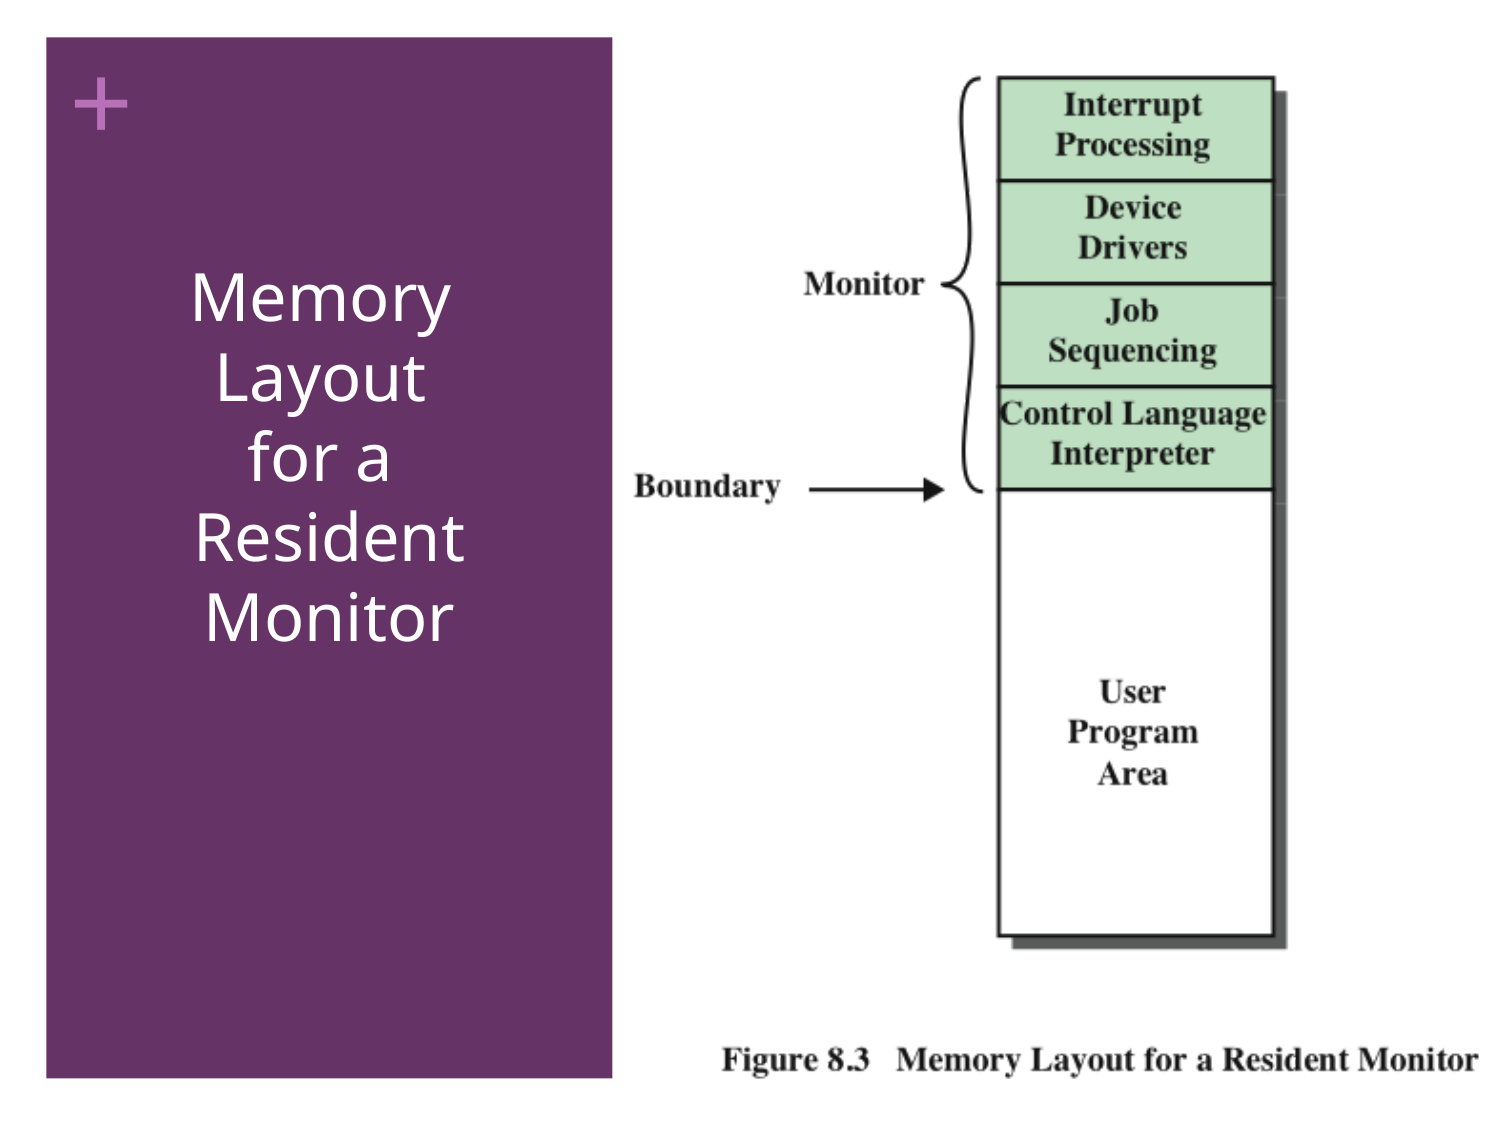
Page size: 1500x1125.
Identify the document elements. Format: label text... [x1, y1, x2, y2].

title Memory Layout for a Resident Monitor [62, 174, 561, 663]
picture [568, 0, 1500, 1125]
